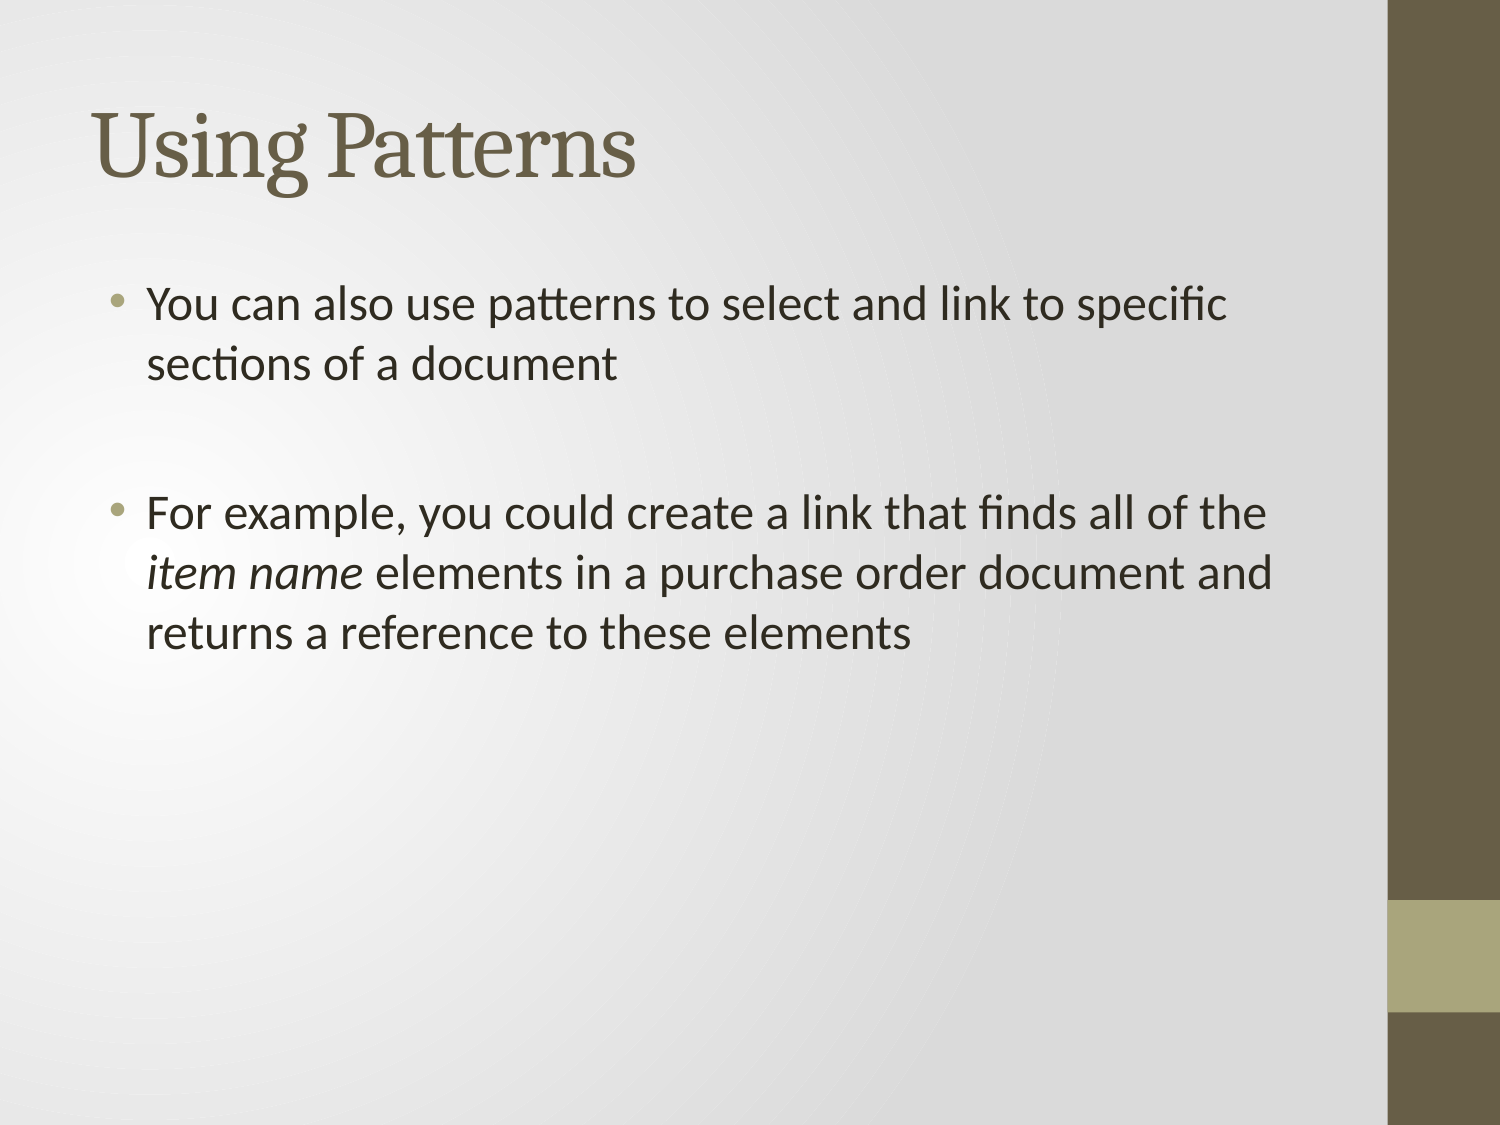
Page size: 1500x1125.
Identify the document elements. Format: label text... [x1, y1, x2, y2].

list You can also use patterns to select and link to specific sections of a document For example, you could create a link that finds all of the item name elements in a purchase order document and returns a reference to these elements [75, 262, 1325, 1050]
title Using Patterns [75, 45, 1325, 233]
